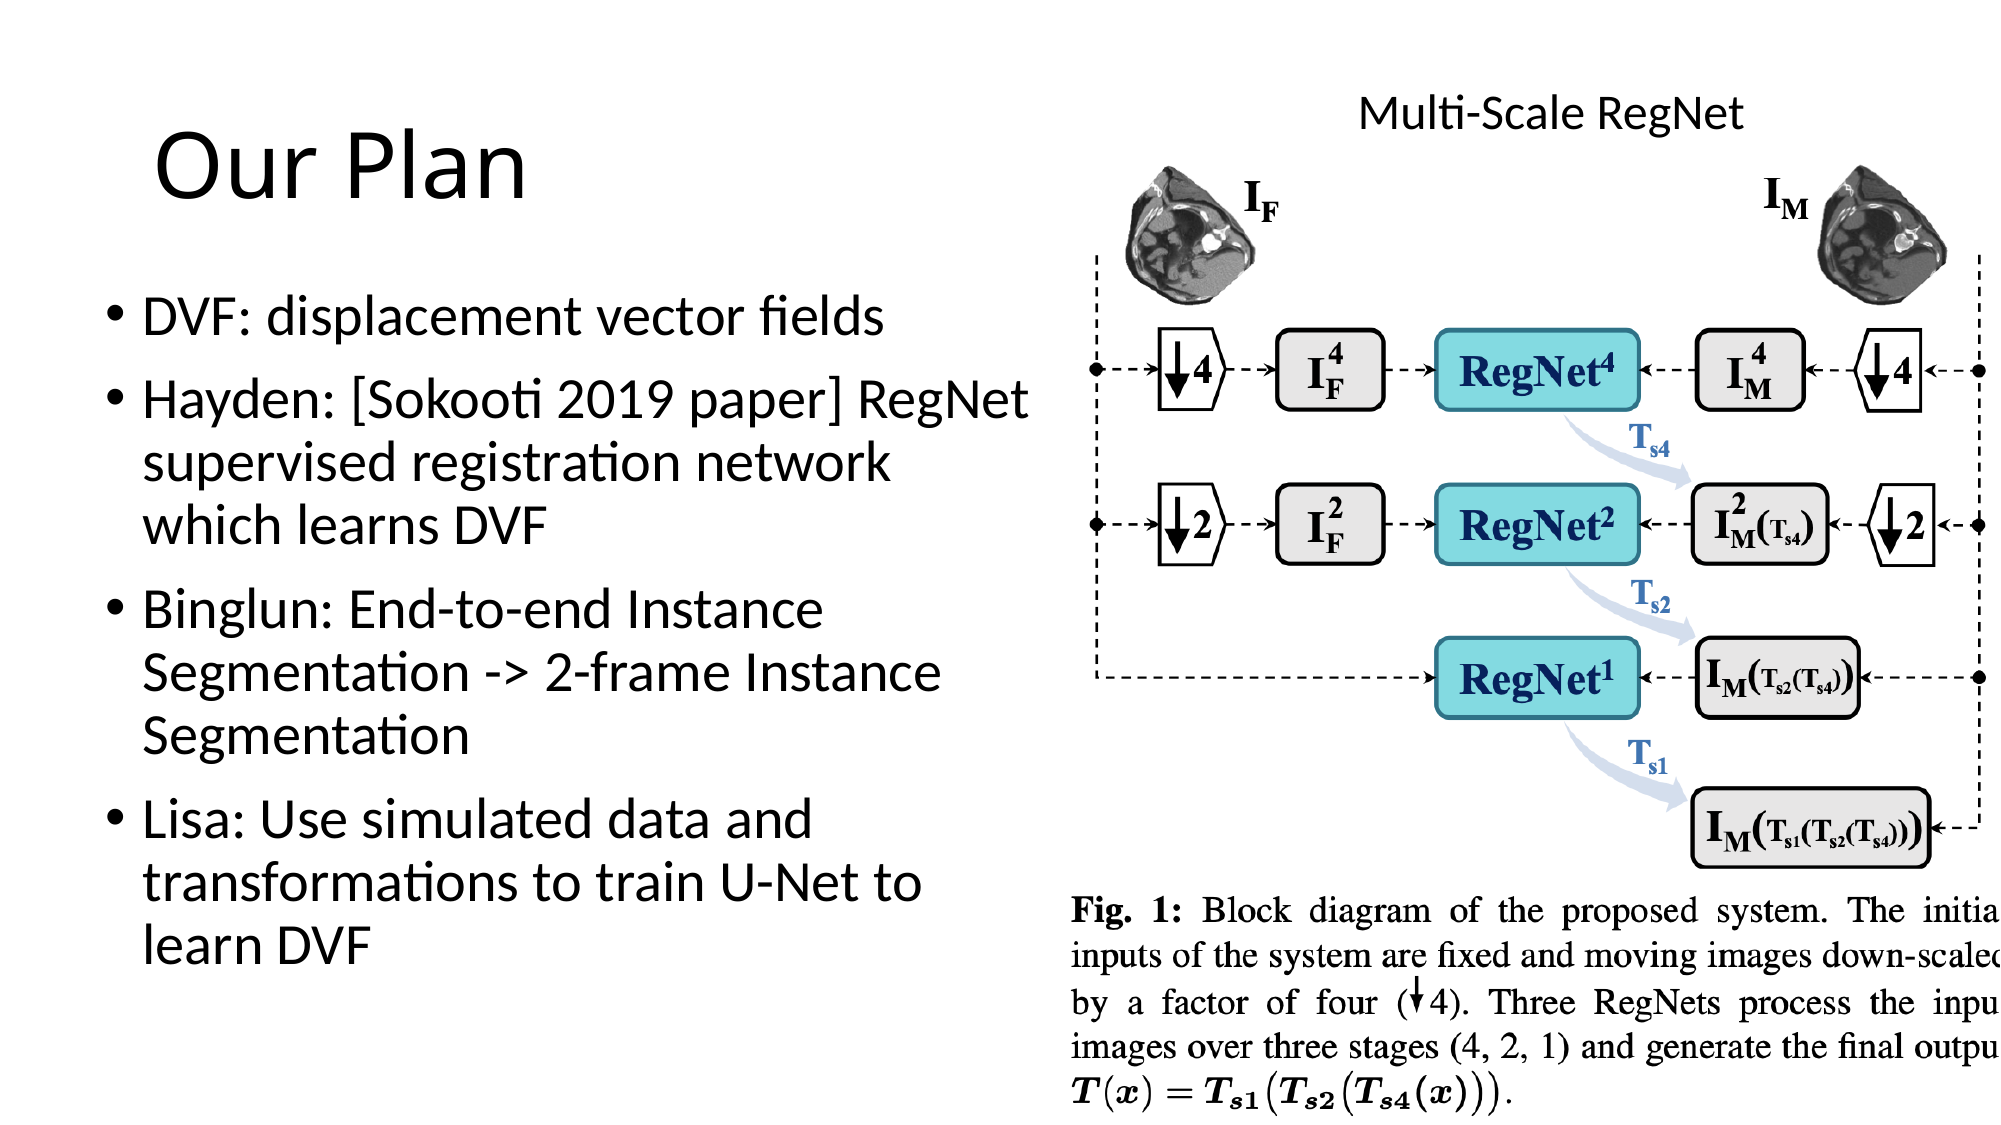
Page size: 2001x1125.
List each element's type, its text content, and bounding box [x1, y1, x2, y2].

picture [1050, 110, 2000, 1125]
title Our Plan [137, 59, 1863, 277]
text_box Multi-Scale RegNet [1343, 72, 1775, 110]
list DVF: displacement vector fields Hayden: [Sokooti 2019 paper] RegNet supervised registration network which learns DVF Binglun: End-to-end Instance Segmentation -> 2-frame Instance Segmentation Lisa: Use simulated data and transformations to train U-Net to learn DVF [90, 277, 1050, 1043]
